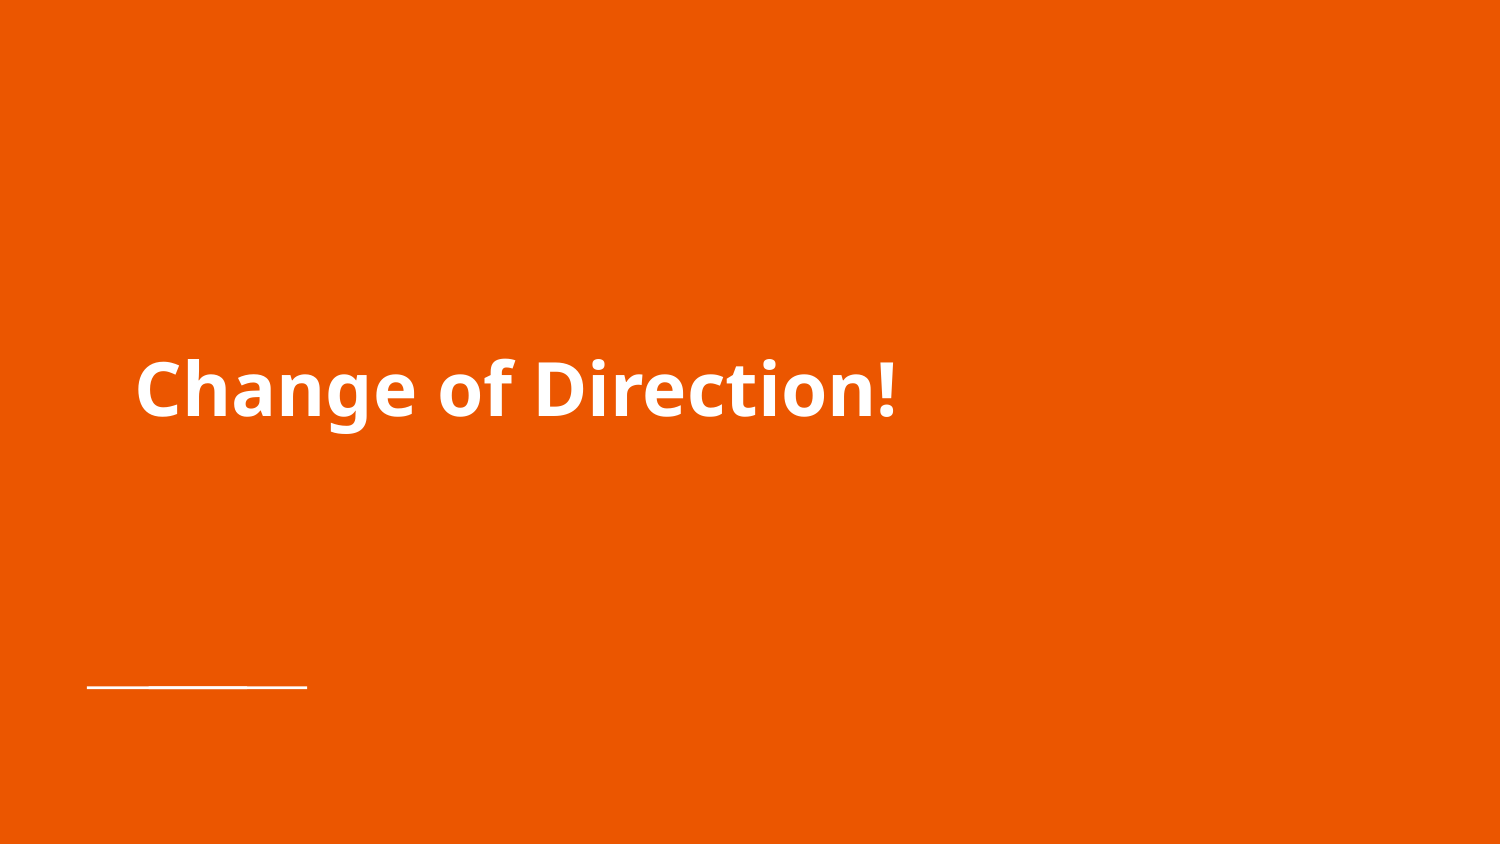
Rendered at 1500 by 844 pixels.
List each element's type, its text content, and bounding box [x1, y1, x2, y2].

title Change of Direction! [119, 141, 1272, 632]
